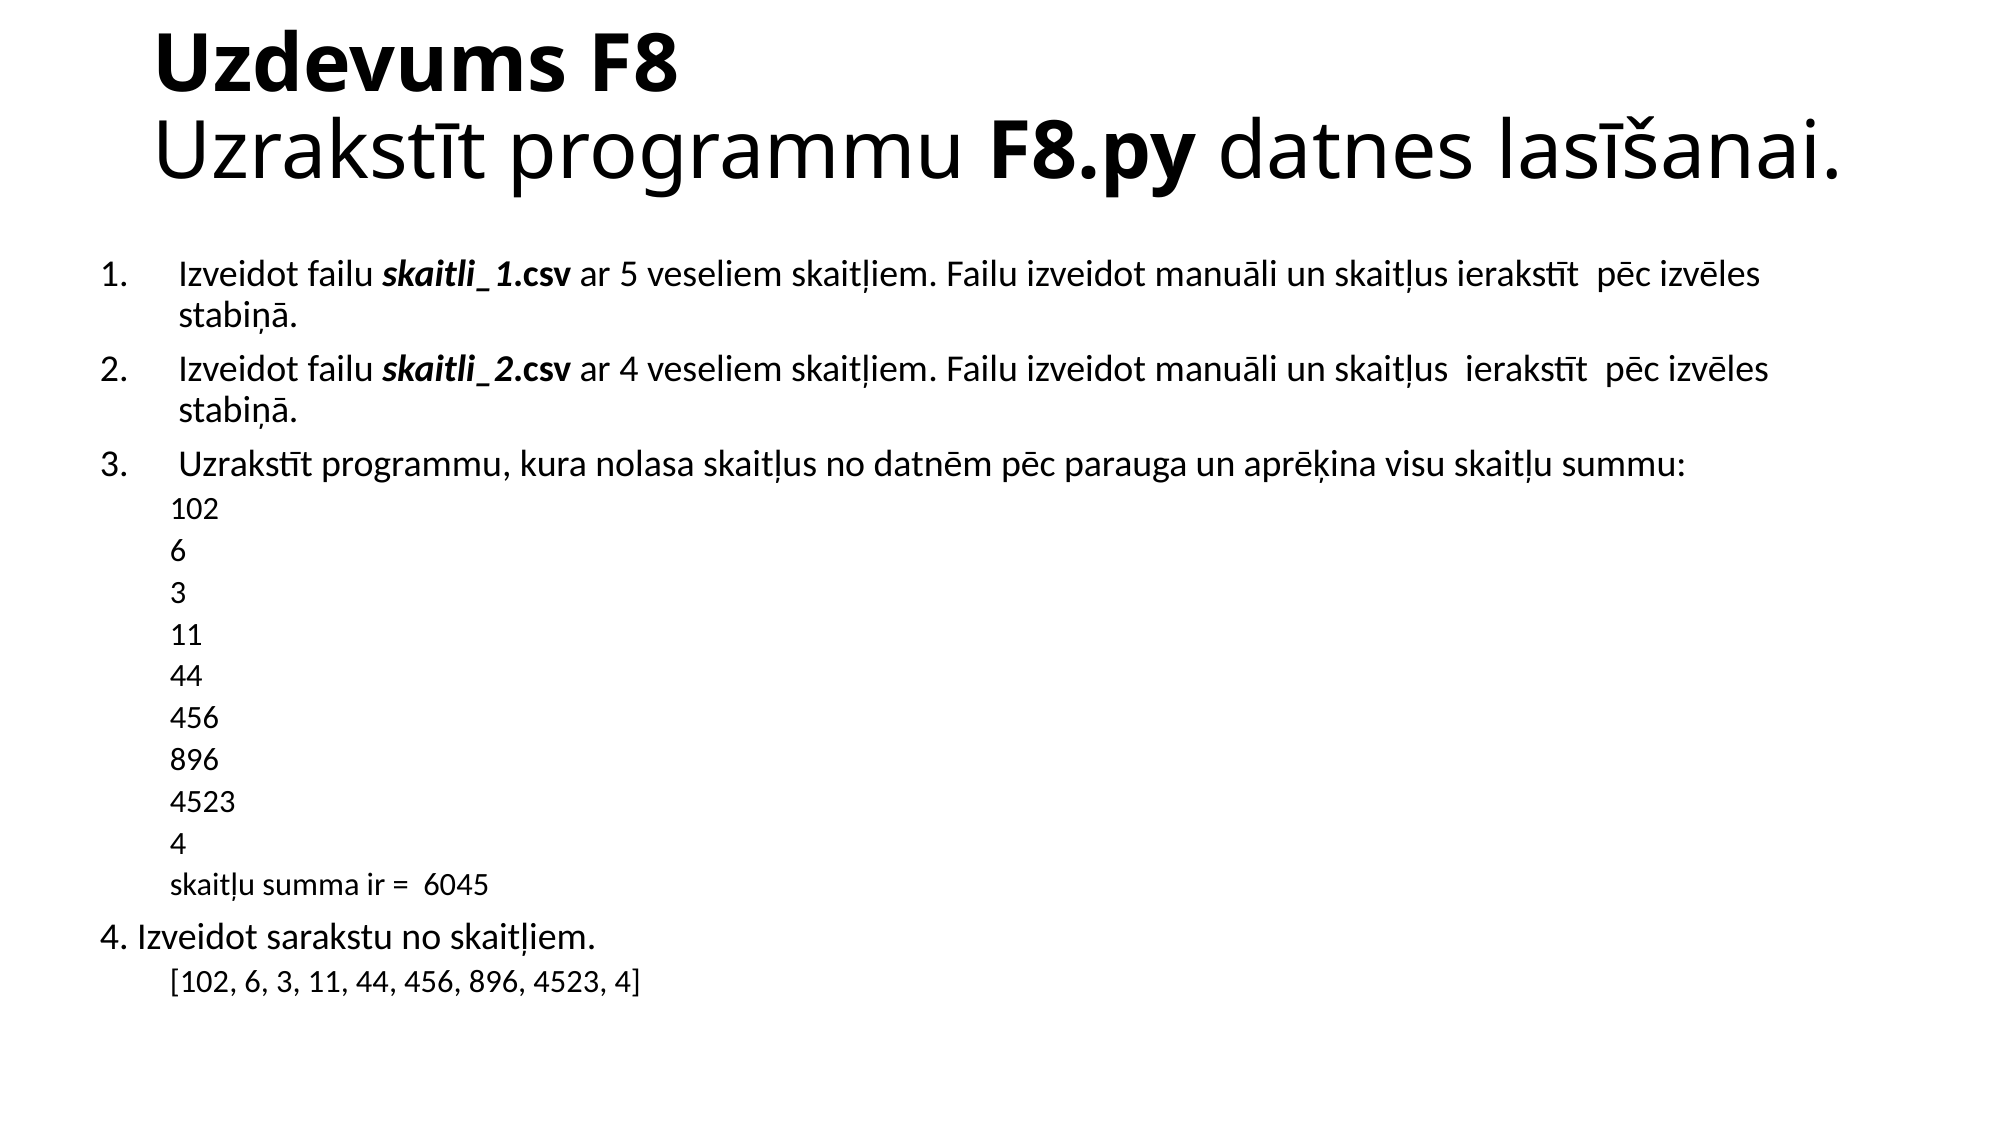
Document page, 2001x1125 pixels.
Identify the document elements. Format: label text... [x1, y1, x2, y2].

list Izveidot failu skaitli_1.csv ar 5 veseliem skaitļiem. Failu izveidot manuāli un skaitļus ierakstīt pēc izvēles stabiņā. Izveidot failu skaitli_2.csv ar 4 veseliem skaitļiem. Failu izveidot manuāli un skaitļus ierakstīt pēc izvēles stabiņā. Uzrakstīt programmu, kura nolasa skaitļus no datnēm pēc parauga un aprēķina visu skaitļu summu: 102 6 3 11 44 456 896 4523 4 skaitļu summa ir = 6045 4. Izveidot sarakstu no skaitļiem. [102, 6, 3, 11, 44, 456, 896, 4523, 4] [85, 246, 1863, 1014]
title Uzdevums F8 Uzrakstīt programmu F8.py datnes lasīšanai. [137, 0, 1863, 218]
